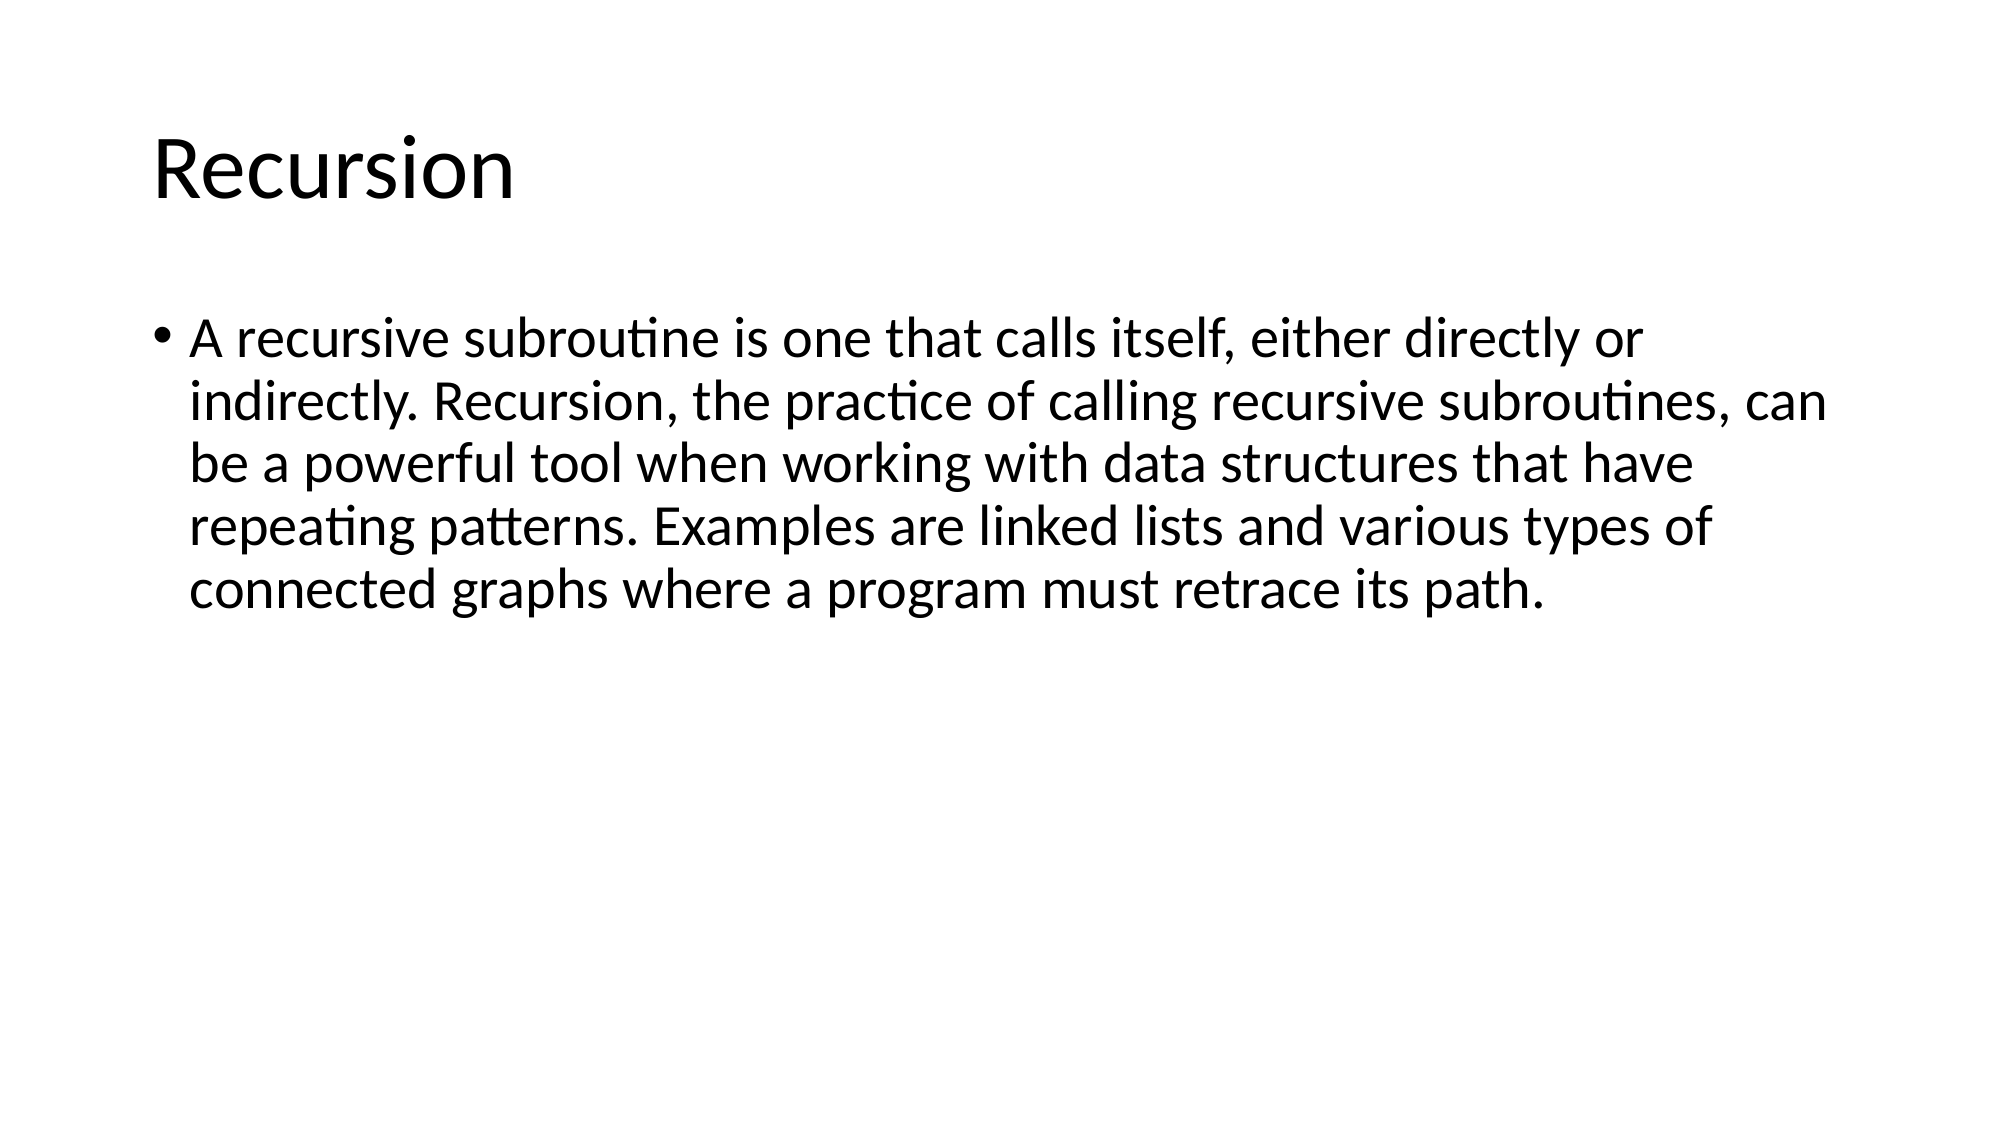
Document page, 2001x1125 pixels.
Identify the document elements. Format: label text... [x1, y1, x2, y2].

title Recursion [137, 59, 1863, 278]
list A recursive subroutine is one that calls itself, either directly or indirectly. Recursion, the practice of calling recursive subroutines, can be a powerful tool when working with data structures that have repeating patterns. Examples are linked lists and various types of connected graphs where a program must retrace its path. [137, 299, 1863, 1014]
